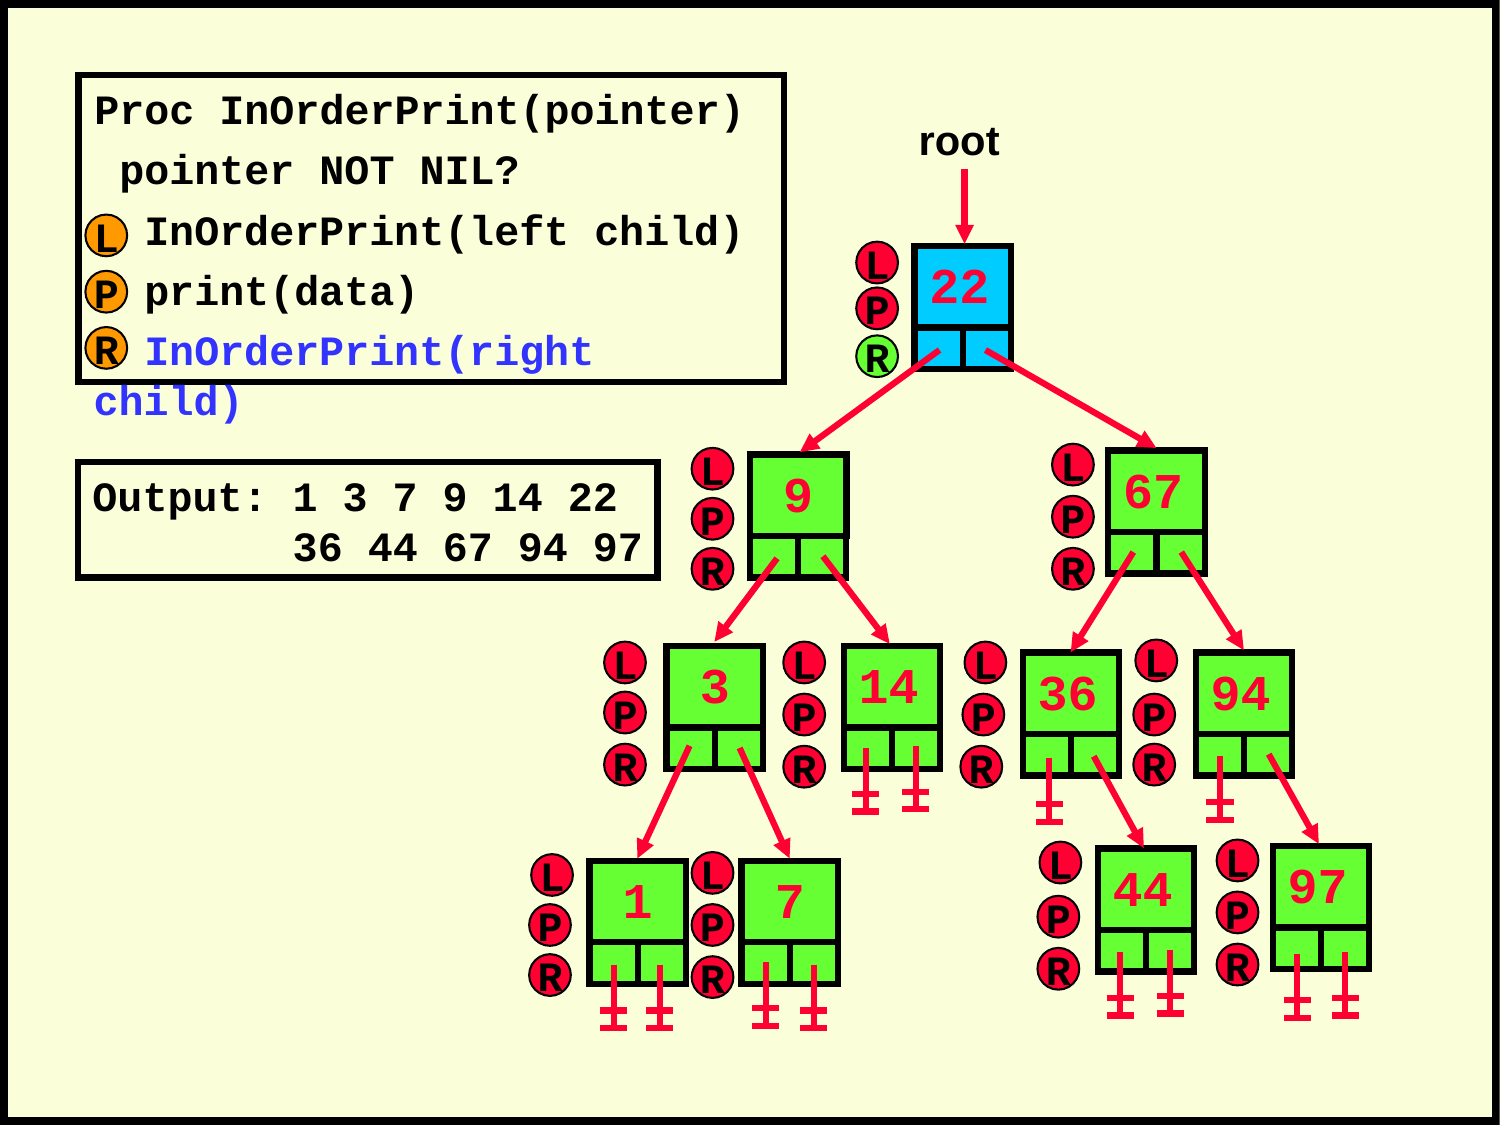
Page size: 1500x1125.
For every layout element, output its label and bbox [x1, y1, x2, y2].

text_box [1216, 891, 1259, 934]
text_box [691, 956, 734, 998]
text_box [741, 860, 838, 1032]
text_box [637, 646, 791, 859]
text_box [1195, 652, 1319, 844]
text_box [960, 745, 1003, 788]
text_box [1216, 943, 1259, 986]
text_box [799, 246, 1157, 453]
text_box [1052, 495, 1094, 538]
text_box [691, 852, 734, 894]
text_box [604, 743, 646, 786]
text_box [691, 547, 734, 590]
text_box [691, 447, 734, 490]
text_box [529, 904, 571, 946]
text_box [903, 106, 1015, 244]
text_box [529, 954, 571, 996]
text_box [962, 693, 1005, 736]
text_box [856, 241, 898, 284]
text_box [1216, 839, 1259, 882]
text_box [1037, 895, 1080, 938]
text_box [783, 745, 825, 788]
text_box [1272, 846, 1370, 1021]
text_box [1037, 947, 1080, 990]
text_box [604, 691, 646, 734]
text_box [1133, 693, 1175, 736]
text_box [1133, 743, 1175, 786]
text_box [856, 287, 898, 330]
text_box [964, 641, 1007, 684]
text_box [1052, 443, 1094, 486]
text_box [78, 75, 784, 382]
text_box [714, 454, 890, 644]
text_box [691, 904, 734, 946]
text_box [1022, 450, 1244, 1019]
text_box [1052, 547, 1094, 590]
text_box [691, 497, 734, 540]
text_box [783, 693, 825, 736]
text_box [604, 641, 646, 684]
text_box [77, 461, 658, 578]
text_box [856, 335, 898, 378]
text_box [843, 646, 941, 815]
text_box [531, 854, 573, 896]
text_box [1039, 841, 1082, 884]
text_box [589, 860, 686, 1032]
text_box [783, 641, 825, 684]
text_box [1135, 639, 1178, 682]
